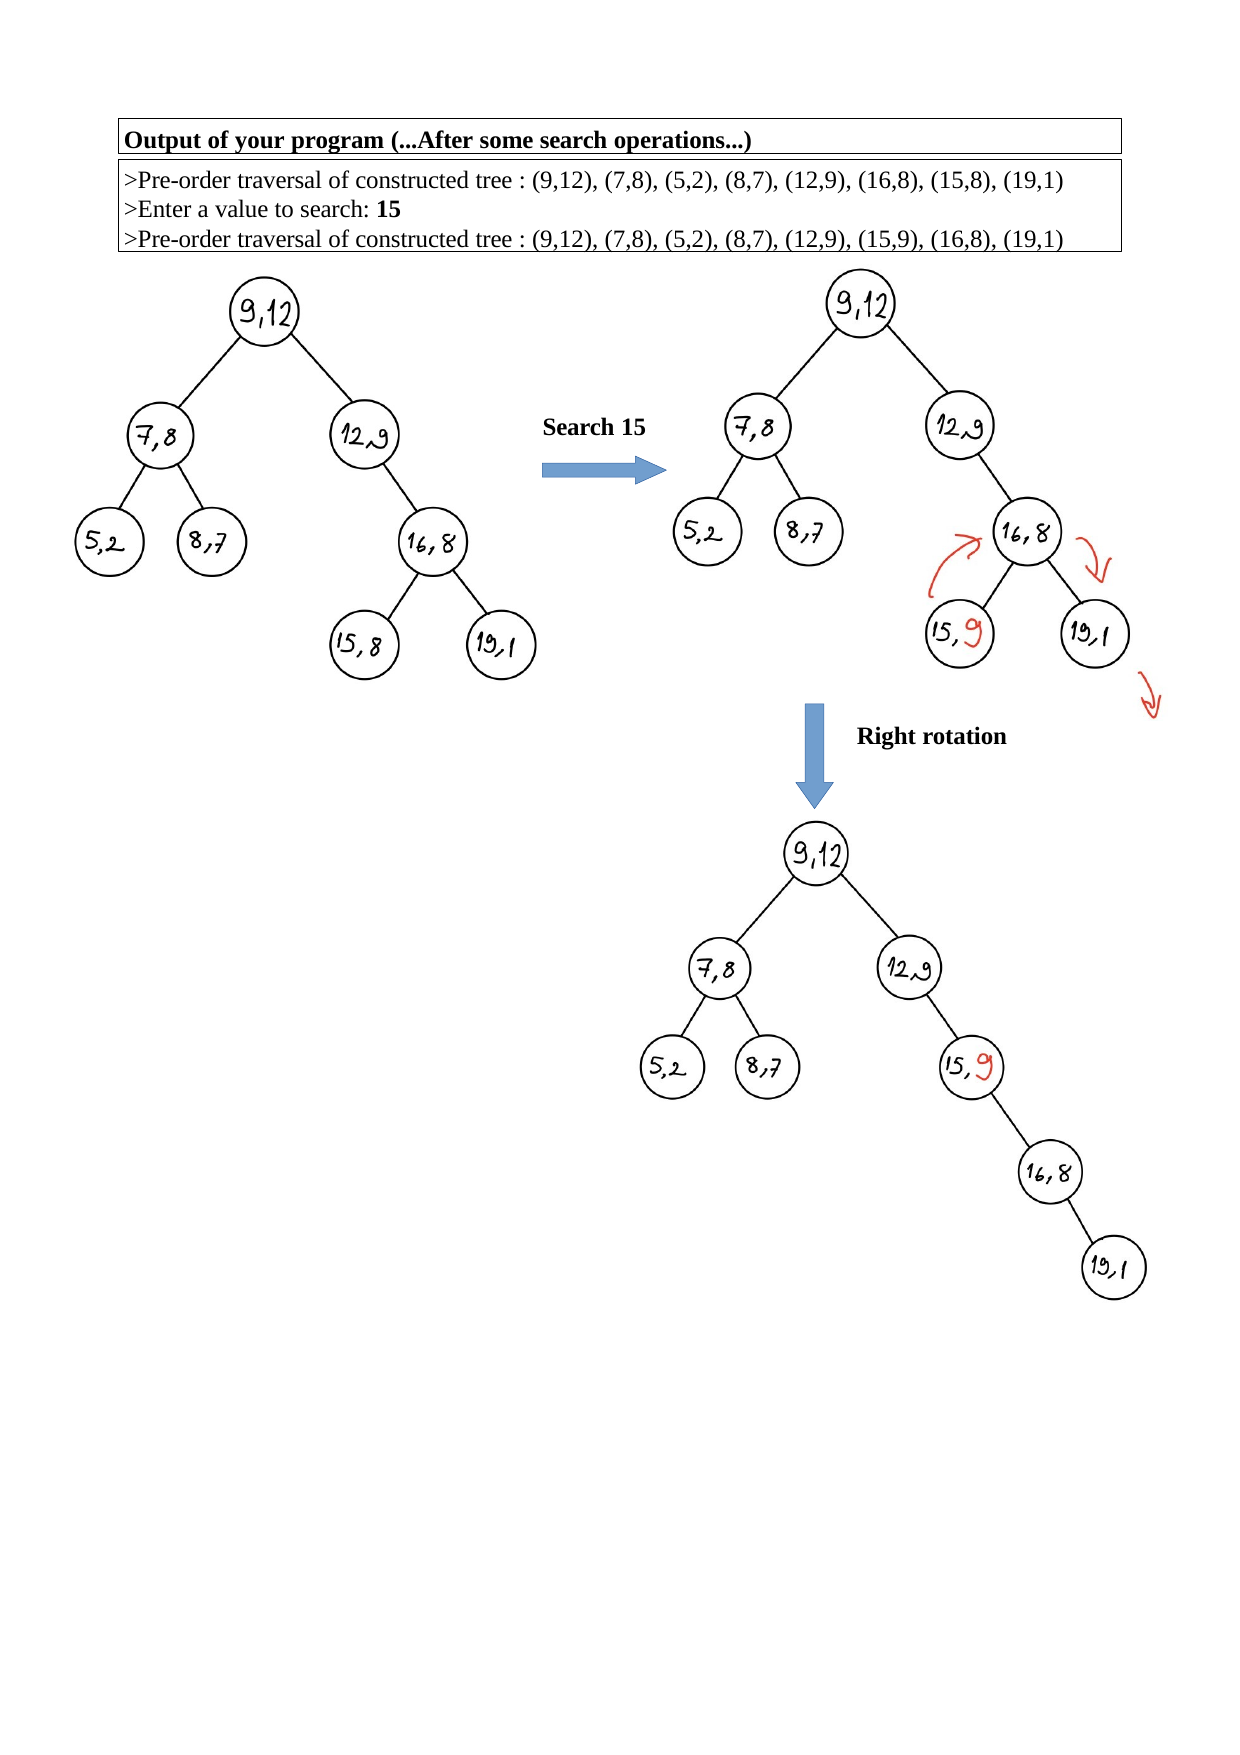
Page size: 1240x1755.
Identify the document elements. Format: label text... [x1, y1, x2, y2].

text_box >Pre-order traversal of constructed tree : (9,12), (7,8), (5,2), (8,7), (12,9), (16,8), (15,8), (19,1) >Enter a value to search: 15 >Pre-order traversal of constructed tree : (9,12), (7,8), (5,2), (8,7), (12,9), (15,9), (16,8), (19,1) [118, 159, 1122, 252]
text_box Output of your program (...After some search operations...) [118, 118, 1122, 154]
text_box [70, 264, 1168, 809]
picture [635, 819, 1149, 1304]
